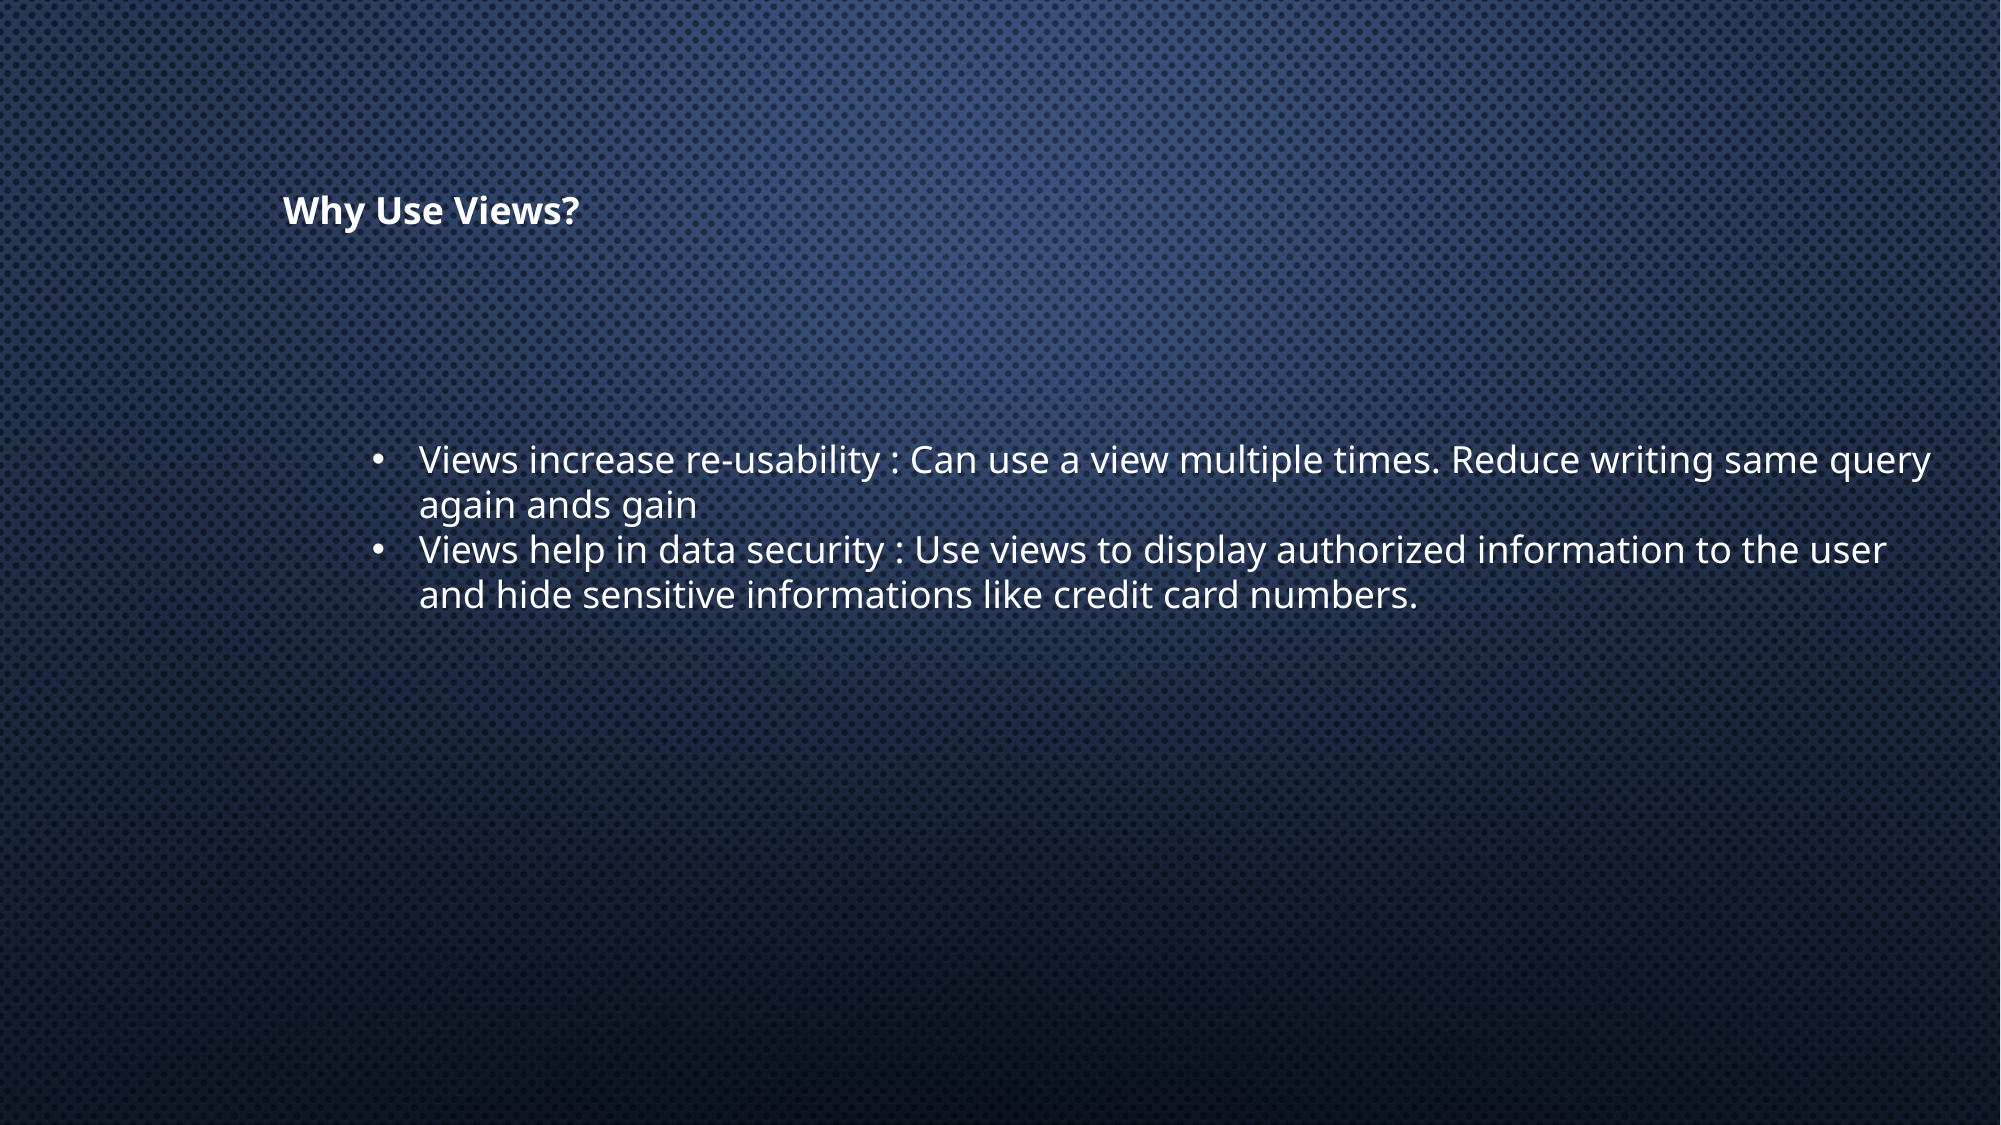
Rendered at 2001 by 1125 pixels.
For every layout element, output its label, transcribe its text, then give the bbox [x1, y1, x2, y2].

text_box Views increase re-usability : Can use a view multiple times. Reduce writing same query again ands gain Views help in data security : Use views to display authorized information to the user and hide sensitive informations like credit card numbers. [357, 428, 1961, 624]
text_box Why Use Views? [268, 179, 596, 240]
